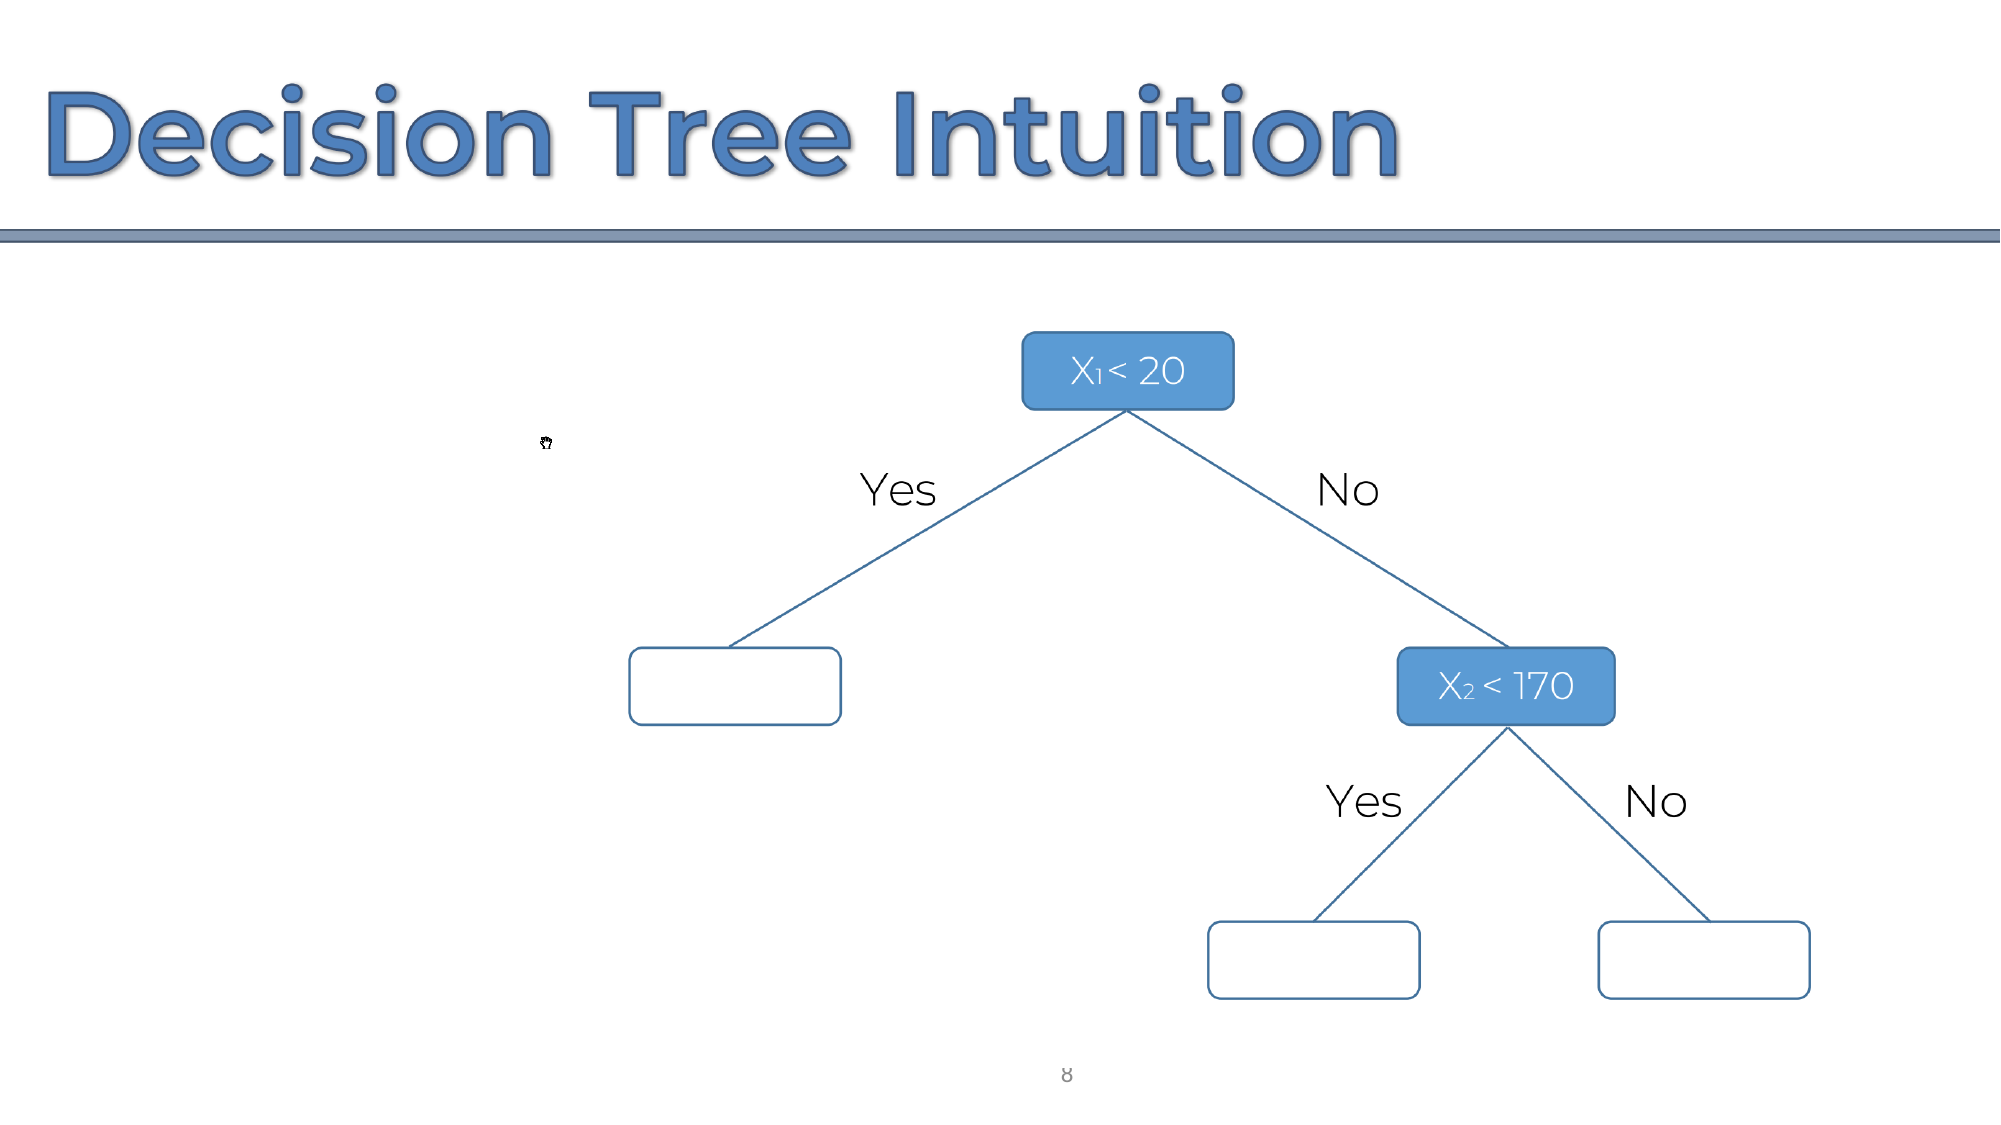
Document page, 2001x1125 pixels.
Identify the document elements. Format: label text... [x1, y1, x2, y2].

picture [0, 56, 2000, 1068]
slide_number 8 [638, 1068, 1089, 1103]
